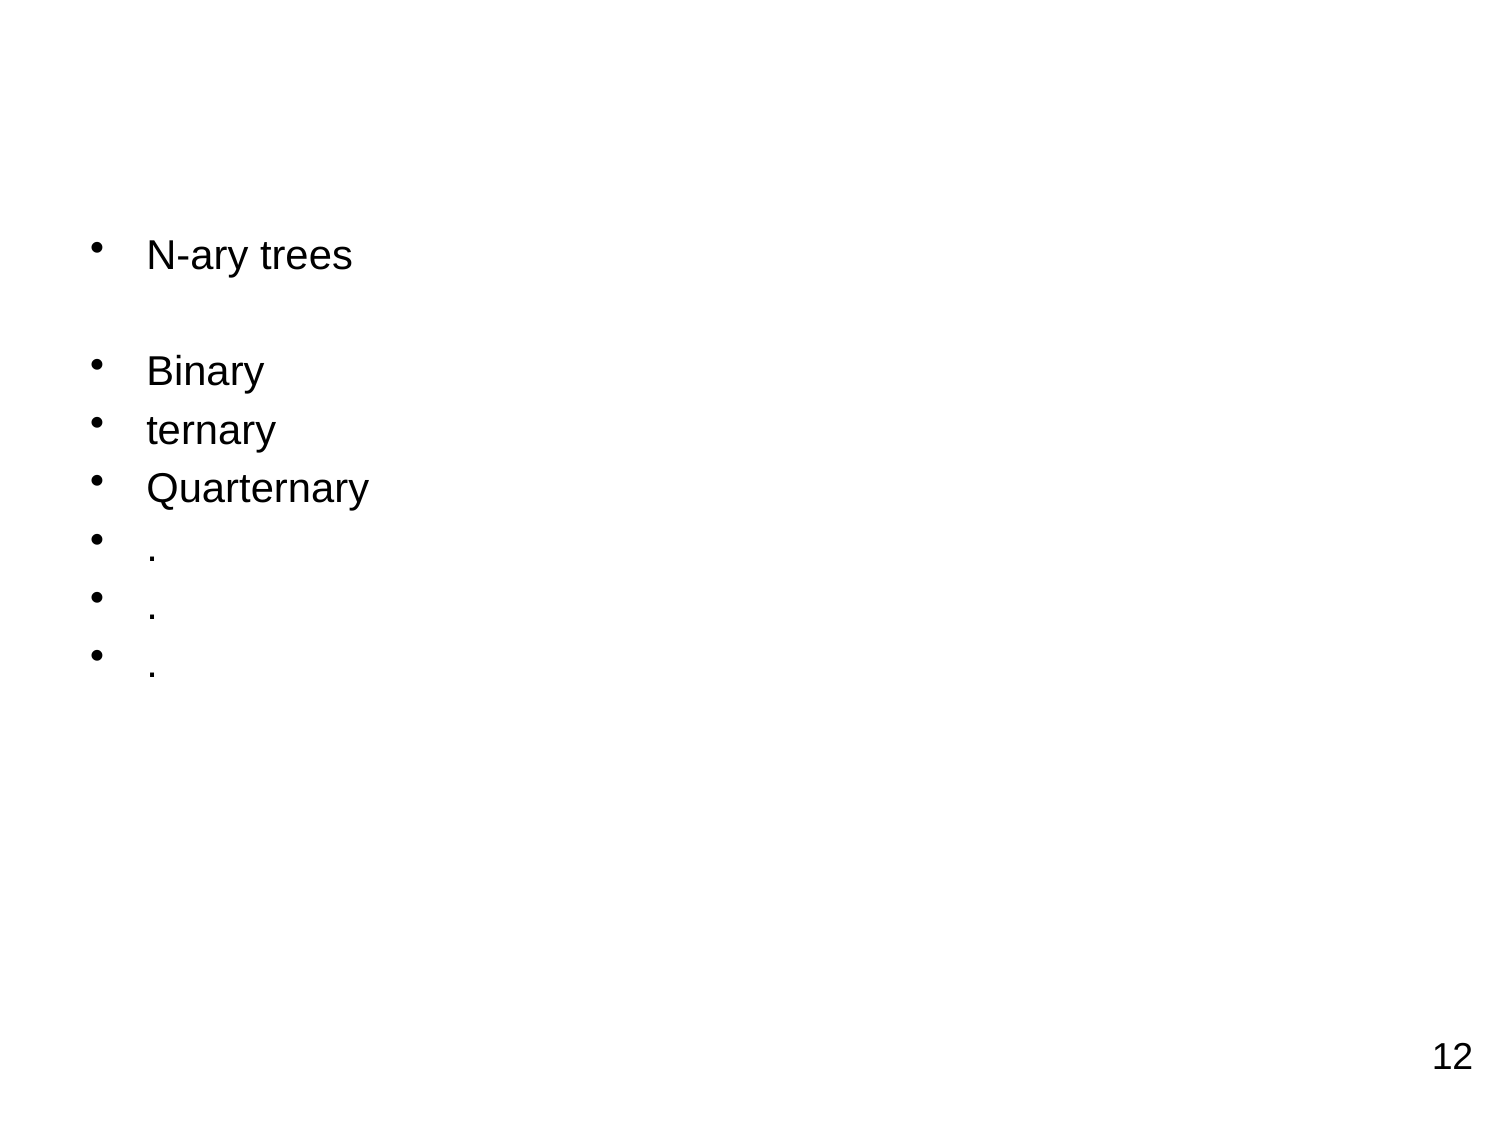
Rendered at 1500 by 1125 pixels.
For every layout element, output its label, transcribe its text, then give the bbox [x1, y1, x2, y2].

list N-ary trees Binary ternary Quarternary . . . [74, 219, 1426, 976]
